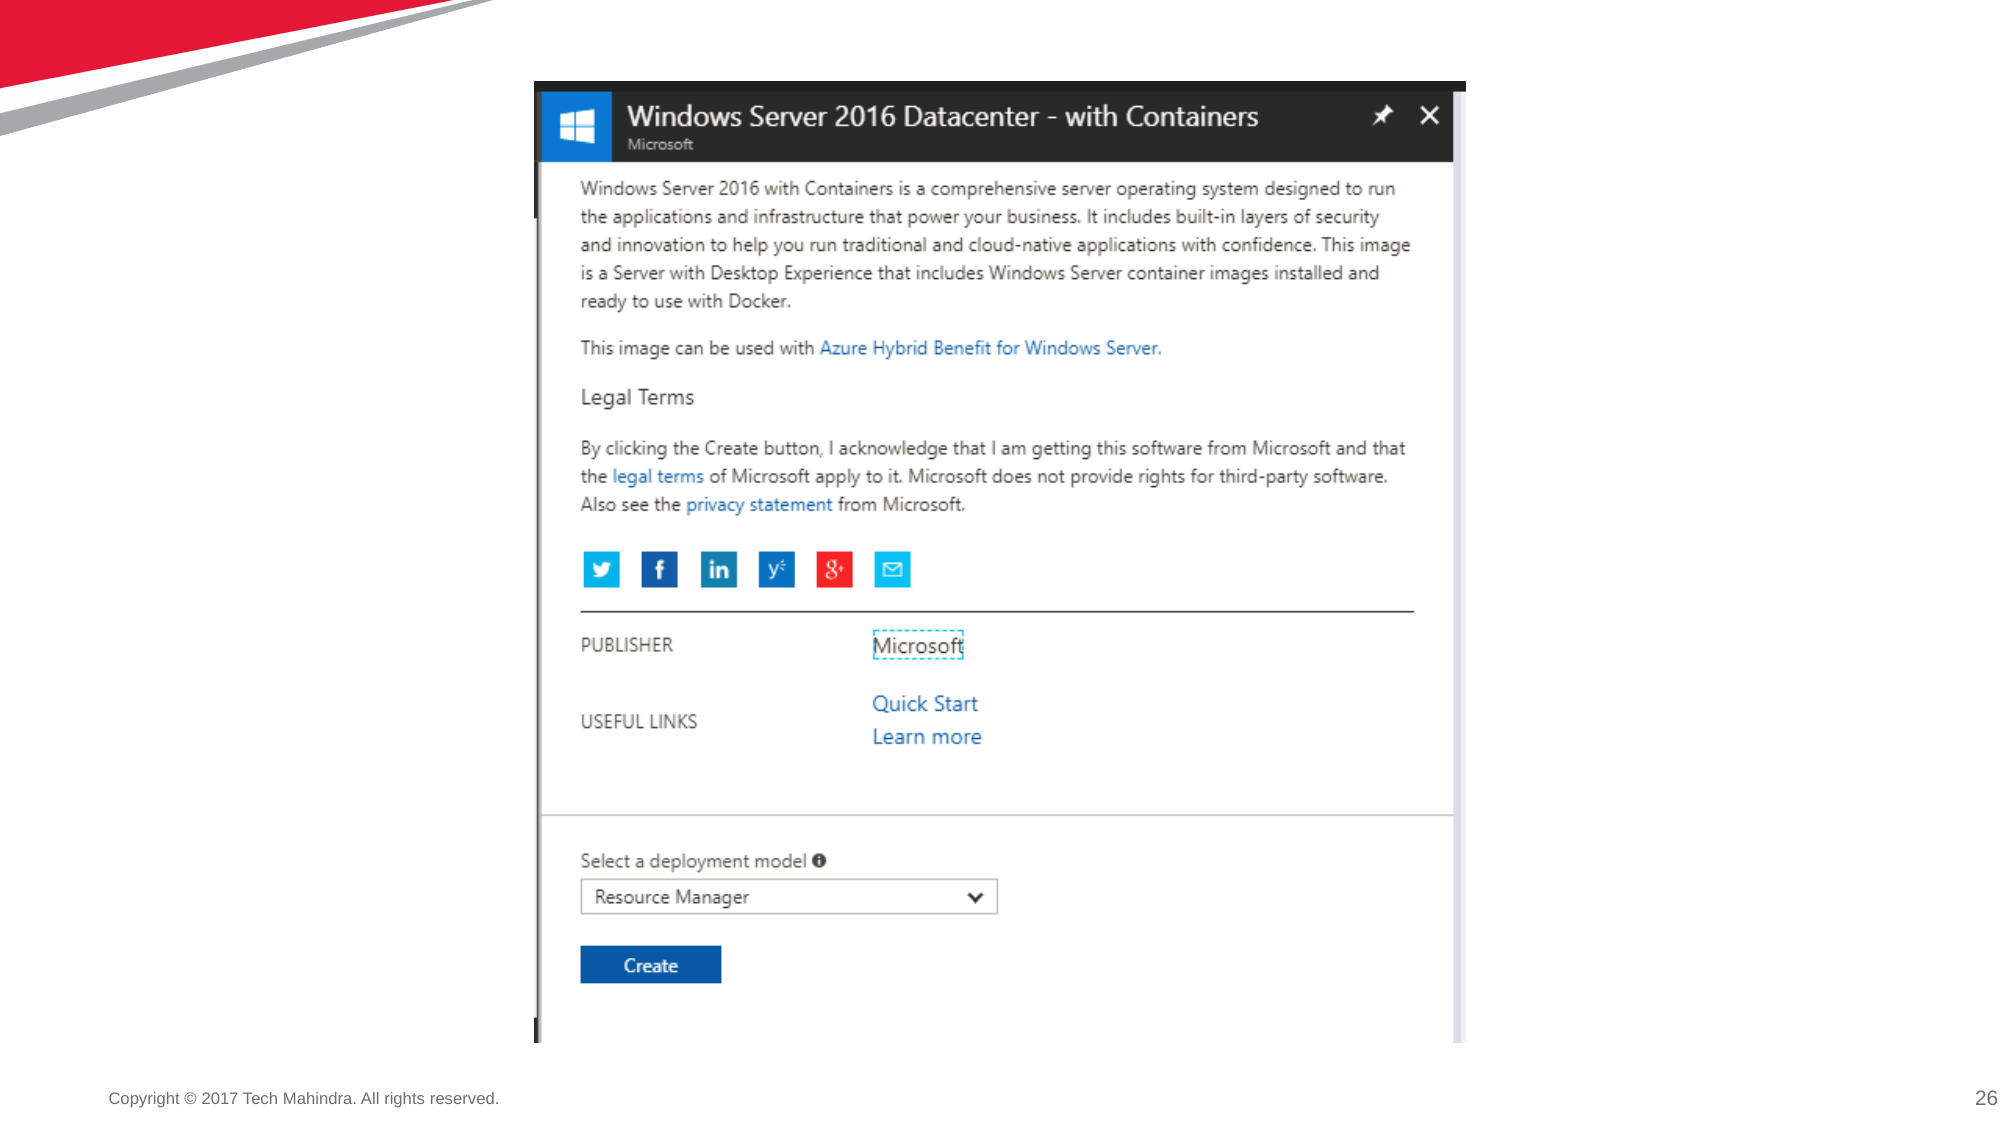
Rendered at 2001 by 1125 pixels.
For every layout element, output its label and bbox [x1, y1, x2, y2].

picture [0, 0, 497, 136]
picture [534, 81, 1466, 1044]
